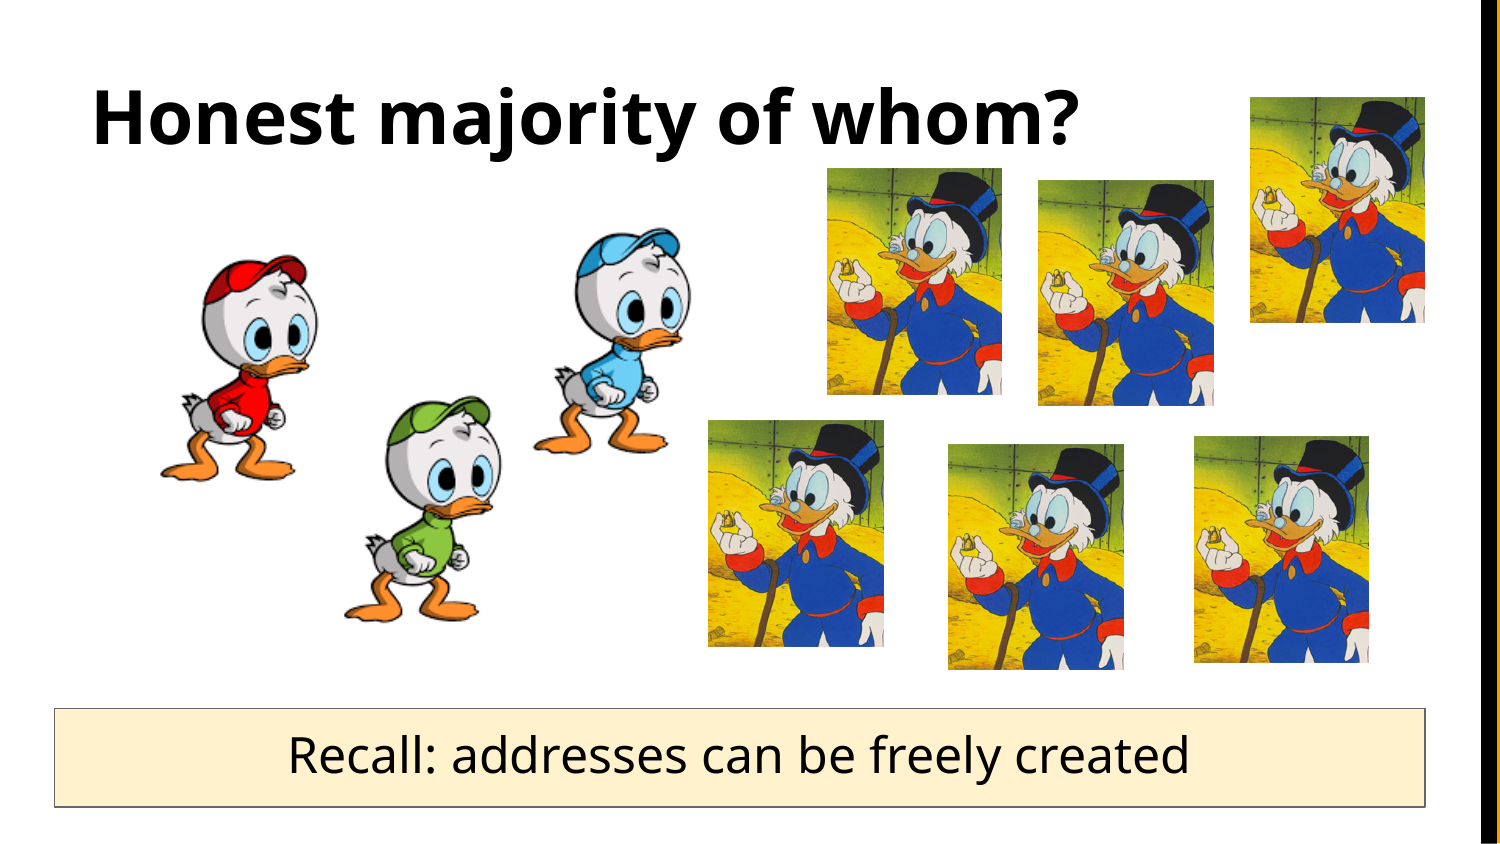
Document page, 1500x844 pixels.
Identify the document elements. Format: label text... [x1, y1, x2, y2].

picture [1038, 179, 1214, 407]
picture [708, 420, 884, 647]
picture [342, 385, 513, 629]
picture [1193, 436, 1369, 663]
picture [826, 168, 1002, 395]
picture [1250, 96, 1426, 324]
picture [522, 217, 698, 460]
text_box Recall: addresses can be freely created [54, 708, 1425, 808]
title Honest majority of whom? [75, 33, 1425, 175]
picture [156, 244, 326, 487]
picture [948, 444, 1124, 671]
